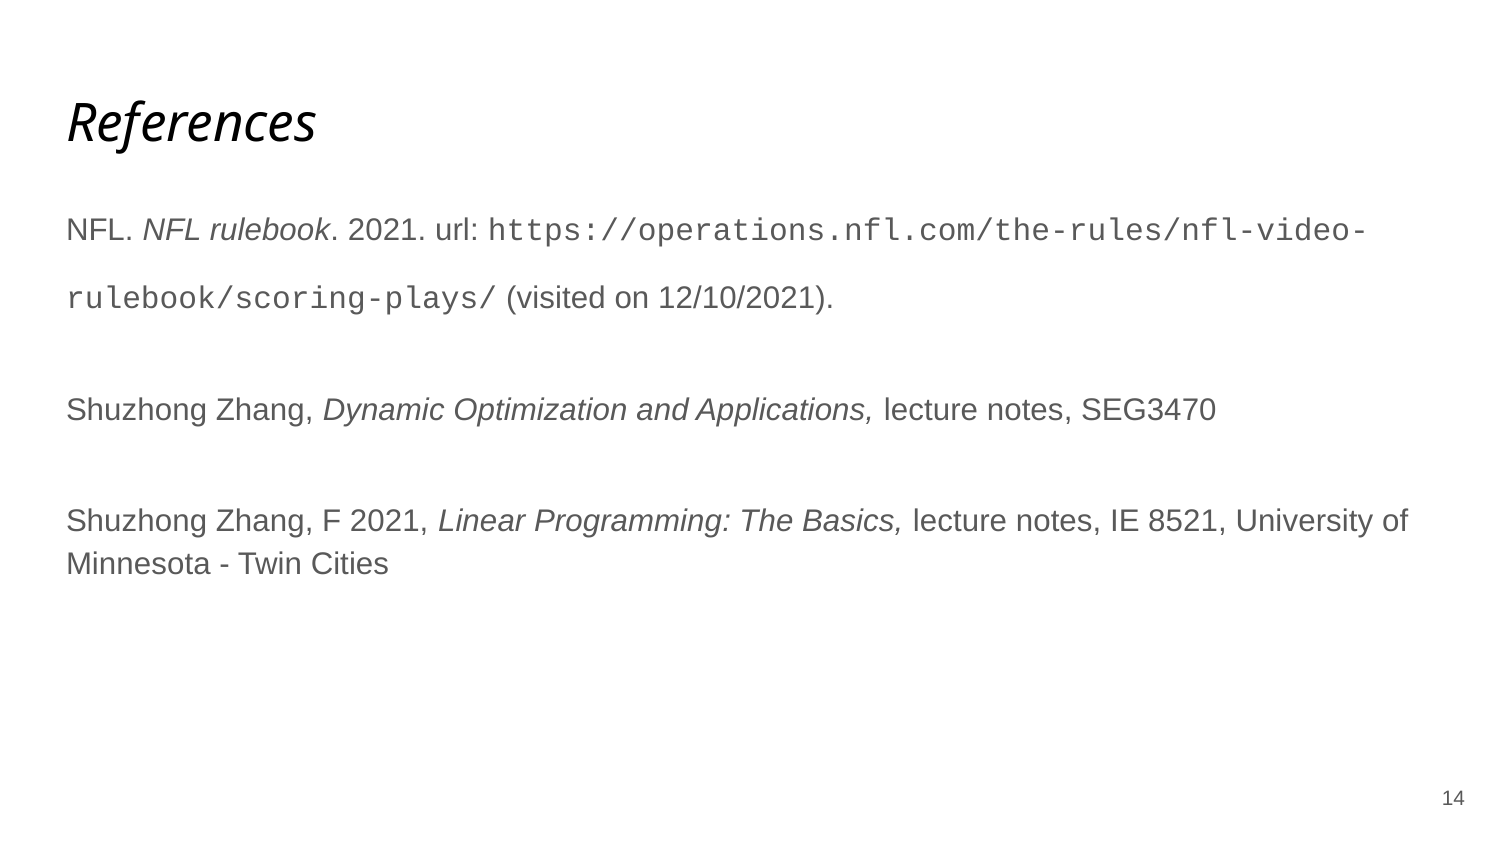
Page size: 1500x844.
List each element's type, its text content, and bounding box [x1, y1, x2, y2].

slide_number ‹#› [1389, 764, 1480, 830]
title References [51, 72, 1449, 167]
list NFL. NFL rulebook. 2021. url: https://operations.nfl.com/the-rules/nfl-video- rulebook/scoring-plays/ (visited on 12/10/2021). Shuzhong Zhang, Dynamic Optimization and Applications, lecture notes, SEG3470 Shuzhong Zhang, F 2021, Linear Programming: The Basics, lecture notes, IE 8521, University of Minnesota - Twin Cities [51, 189, 1449, 750]
